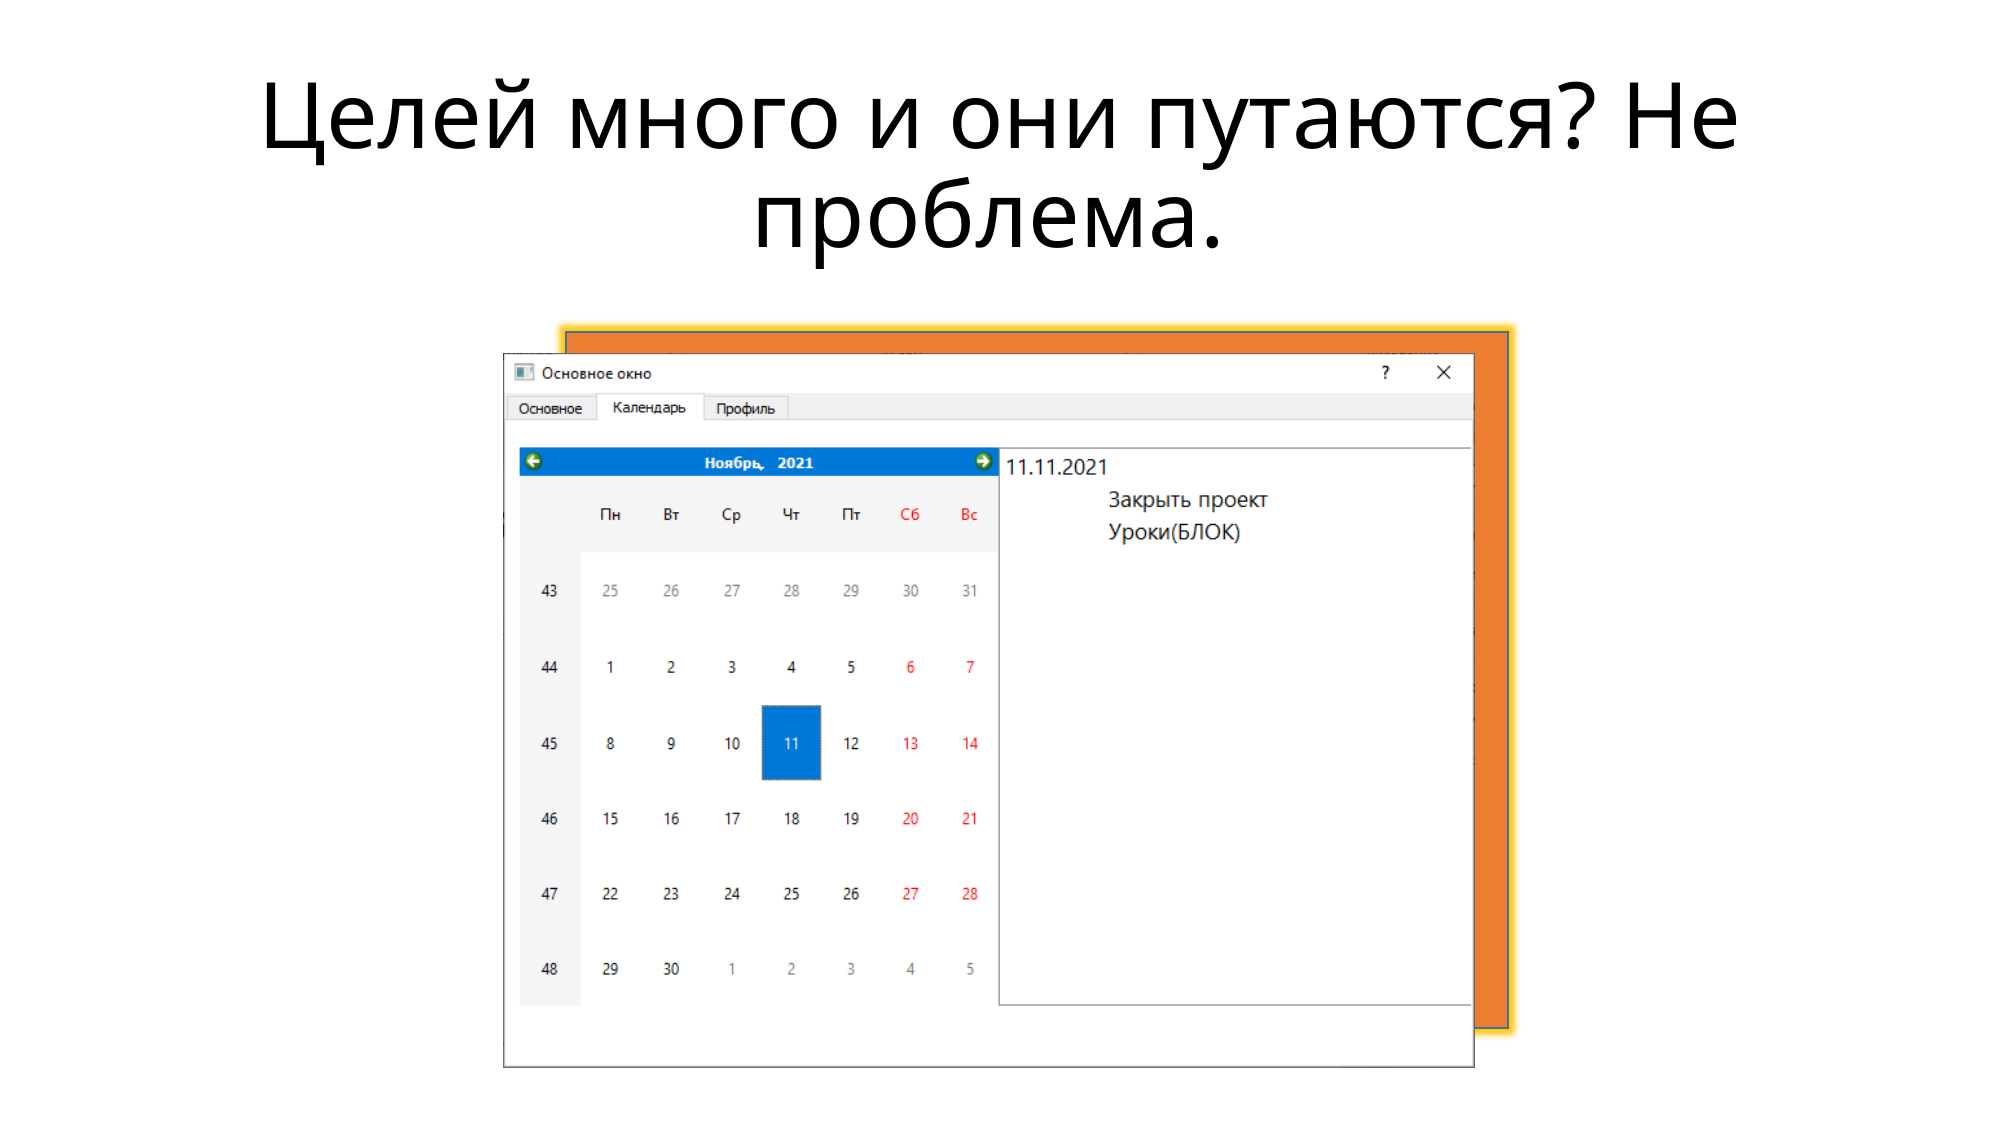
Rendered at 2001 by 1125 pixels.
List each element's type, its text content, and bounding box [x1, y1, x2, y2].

text_box [565, 331, 1509, 1029]
title Целей много и они путаются? Не проблема. [137, 59, 1863, 278]
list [503, 354, 1475, 1068]
